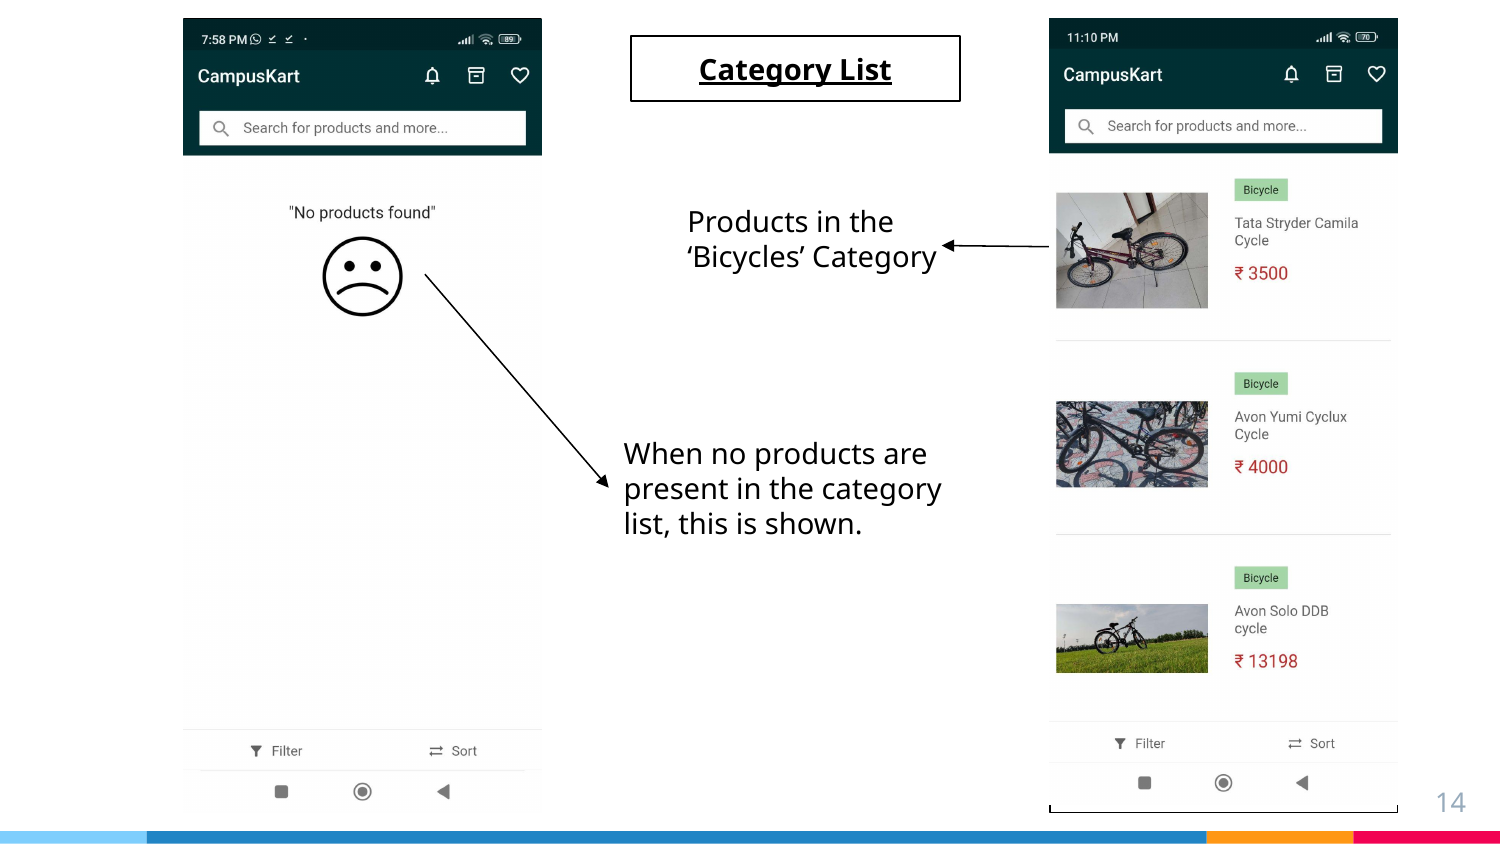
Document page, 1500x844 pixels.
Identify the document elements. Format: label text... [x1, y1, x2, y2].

text_box When no products are present in the category list, this is shown. [608, 420, 983, 556]
picture [1049, 18, 1398, 806]
text_box Products in the ‘Bicycles’ Category [672, 188, 1009, 289]
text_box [424, 273, 609, 489]
picture [183, 18, 542, 814]
text_box Category List [631, 36, 961, 101]
slide_number ‹#› [1391, 770, 1482, 822]
